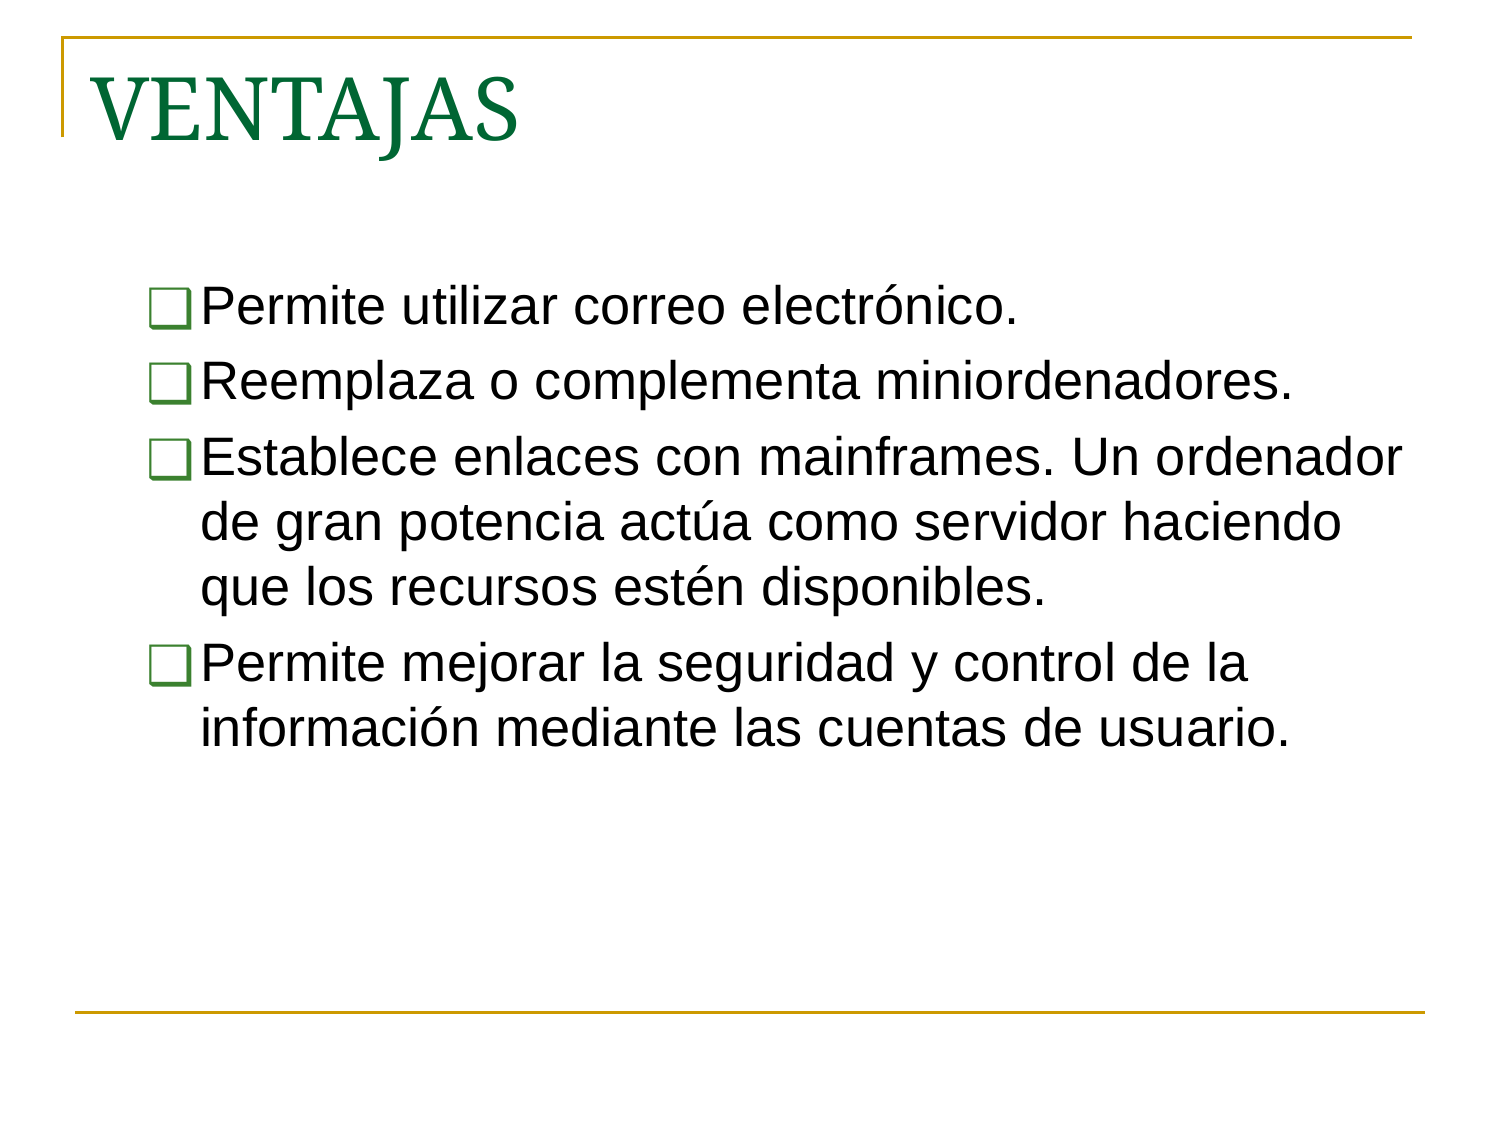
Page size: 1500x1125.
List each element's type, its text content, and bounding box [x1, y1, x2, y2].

list Permite utilizar correo electrónico. Reemplaza o complementa miniordenadores. Establece enlaces con mainframes. Un ordenador de gran potencia actúa como servidor haciendo que los recursos estén disponibles. Permite mejorar la seguridad y control de la información mediante las cuentas de usuario. [75, 262, 1425, 1006]
title VENTAJAS [75, 45, 1425, 233]
